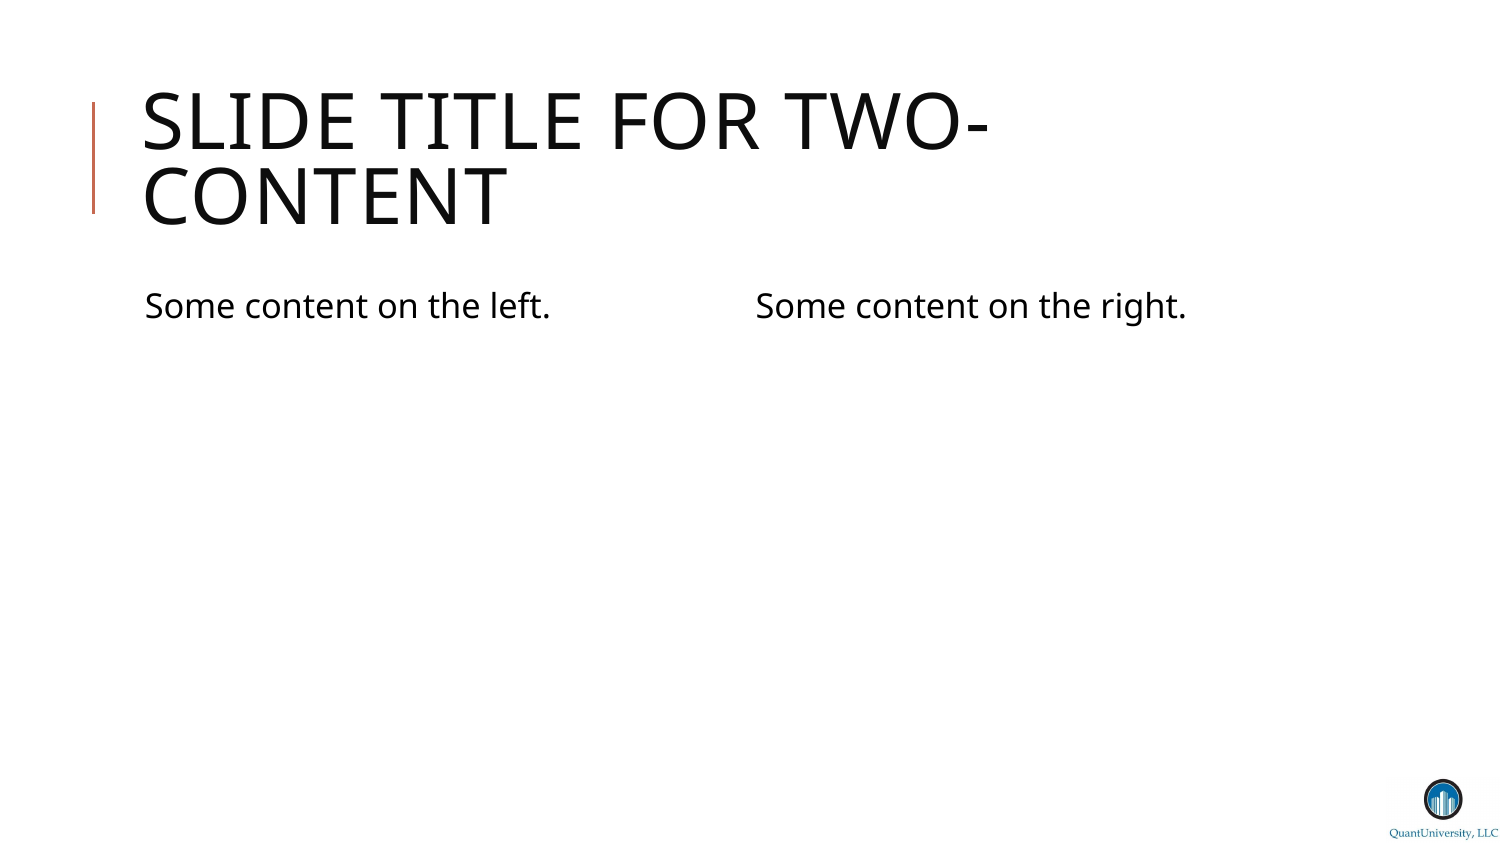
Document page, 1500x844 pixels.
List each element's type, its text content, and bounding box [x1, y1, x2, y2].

picture [1386, 777, 1500, 843]
list Some content on the right. [736, 281, 1322, 777]
title Slide Title for Two-Content [126, 71, 1322, 257]
list Some content on the left. [126, 281, 711, 777]
